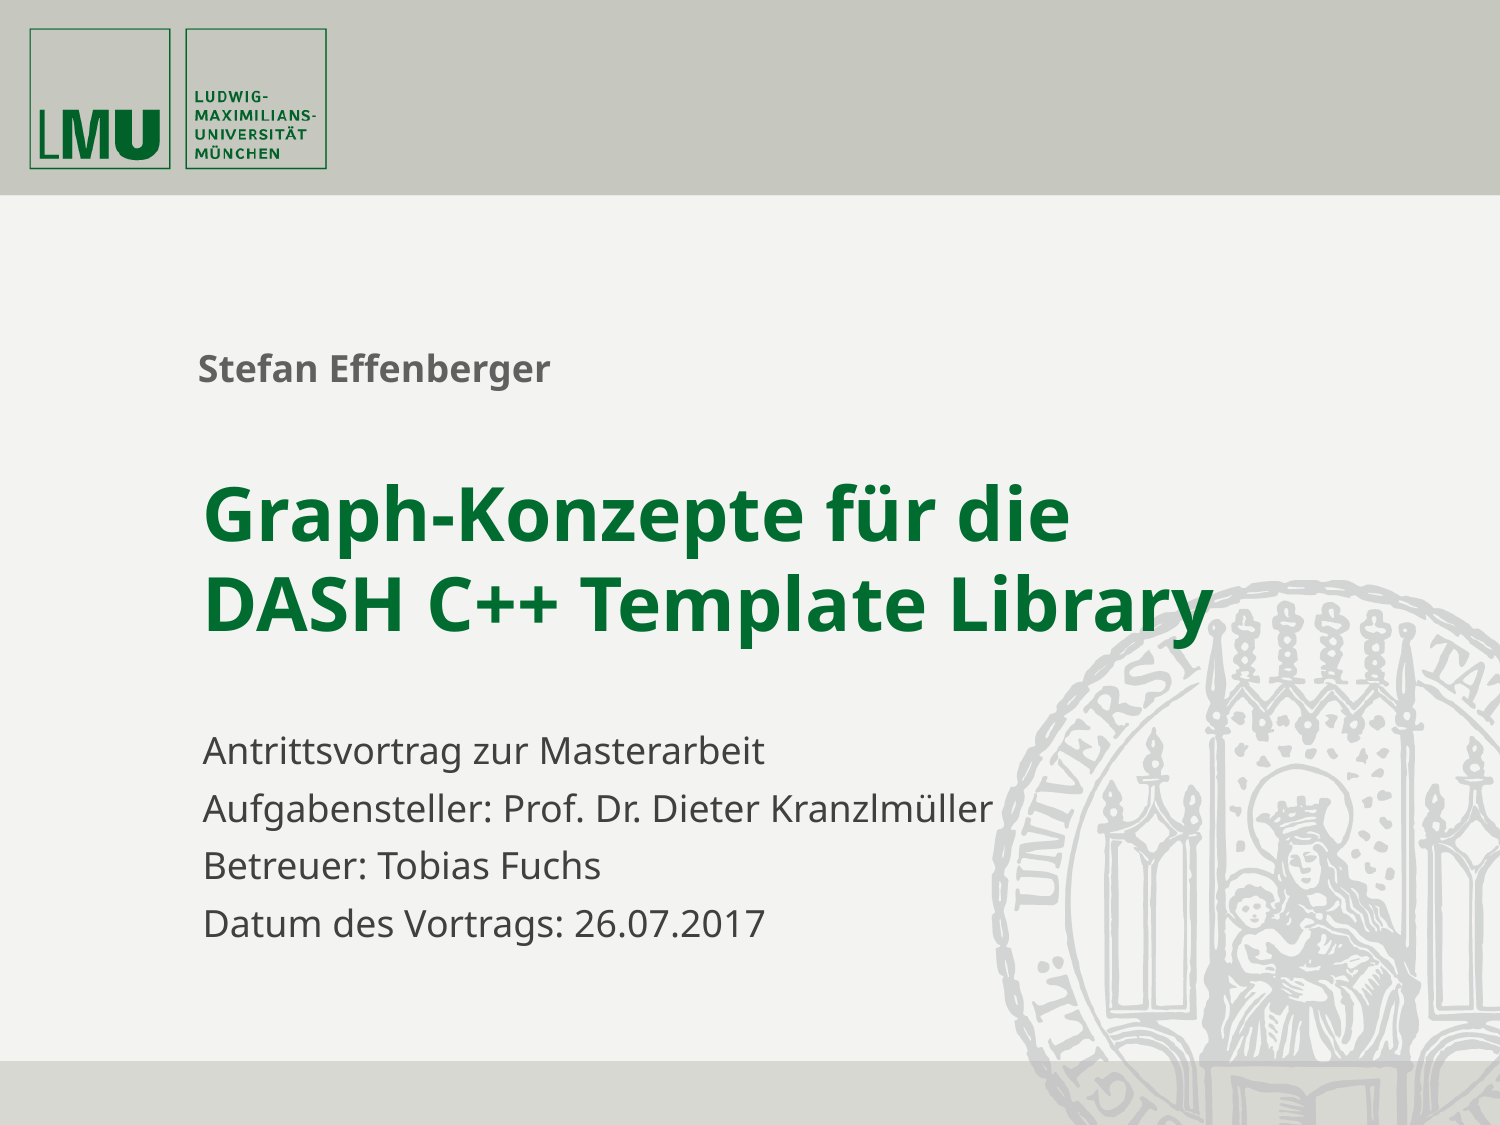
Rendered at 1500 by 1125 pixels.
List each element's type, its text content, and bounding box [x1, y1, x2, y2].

title Graph-Konzepte für die DASH C++ Template Library [186, 430, 1353, 683]
subtitle Antrittsvortrag zur Masterarbeit Aufgabensteller: Prof. Dr. Dieter Kranzlmüller Betreuer: Tobias Fuchs Datum des Vortrags: 26.07.2017 [186, 718, 1398, 1043]
picture [0, 0, 1500, 1125]
list Stefan Effenberger [182, 284, 1394, 398]
